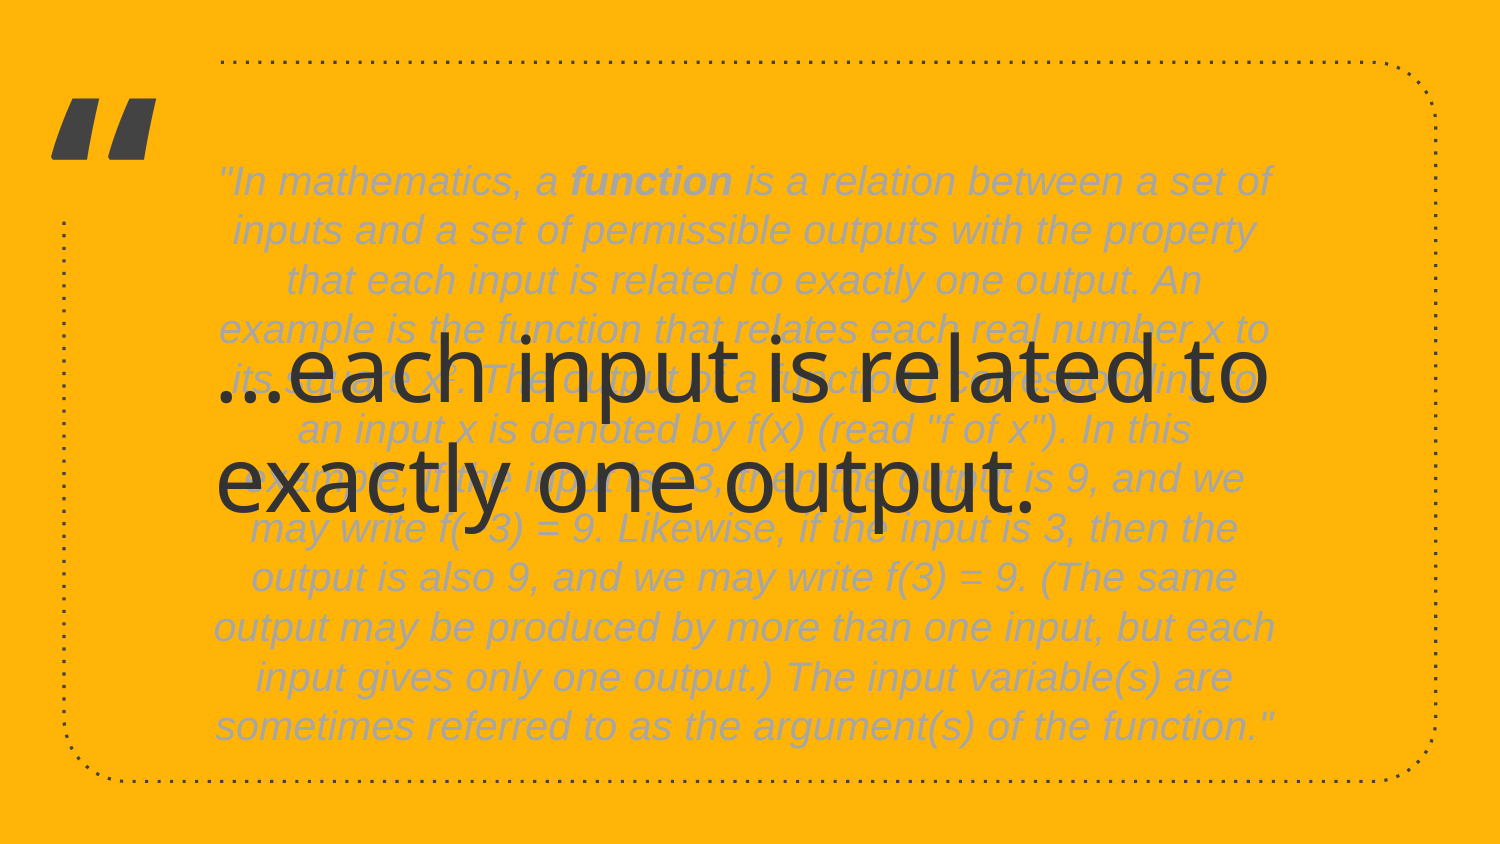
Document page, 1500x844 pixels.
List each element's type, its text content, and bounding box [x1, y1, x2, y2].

list "In mathematics, a function is a relation between a set of inputs and a set of permissible outputs with the property that each input is related to exactly one output. An example is the function that relates each real number x to its square x2. The output of a function f corresponding to an input x is denoted by f(x) (read "f of x"). In this example, if the input is −3, then the output is 9, and we may write f(−3) = 9. Likewise, if the input is 3, then the output is also 9, and we may write f(3) = 9. (The same output may be produced by more than one input, but each input gives only one output.) The input variable(s) are sometimes referred to as the argument(s) of the function." [194, 114, 1295, 789]
text_box …each input is related to exactly one output. [199, 303, 1398, 538]
